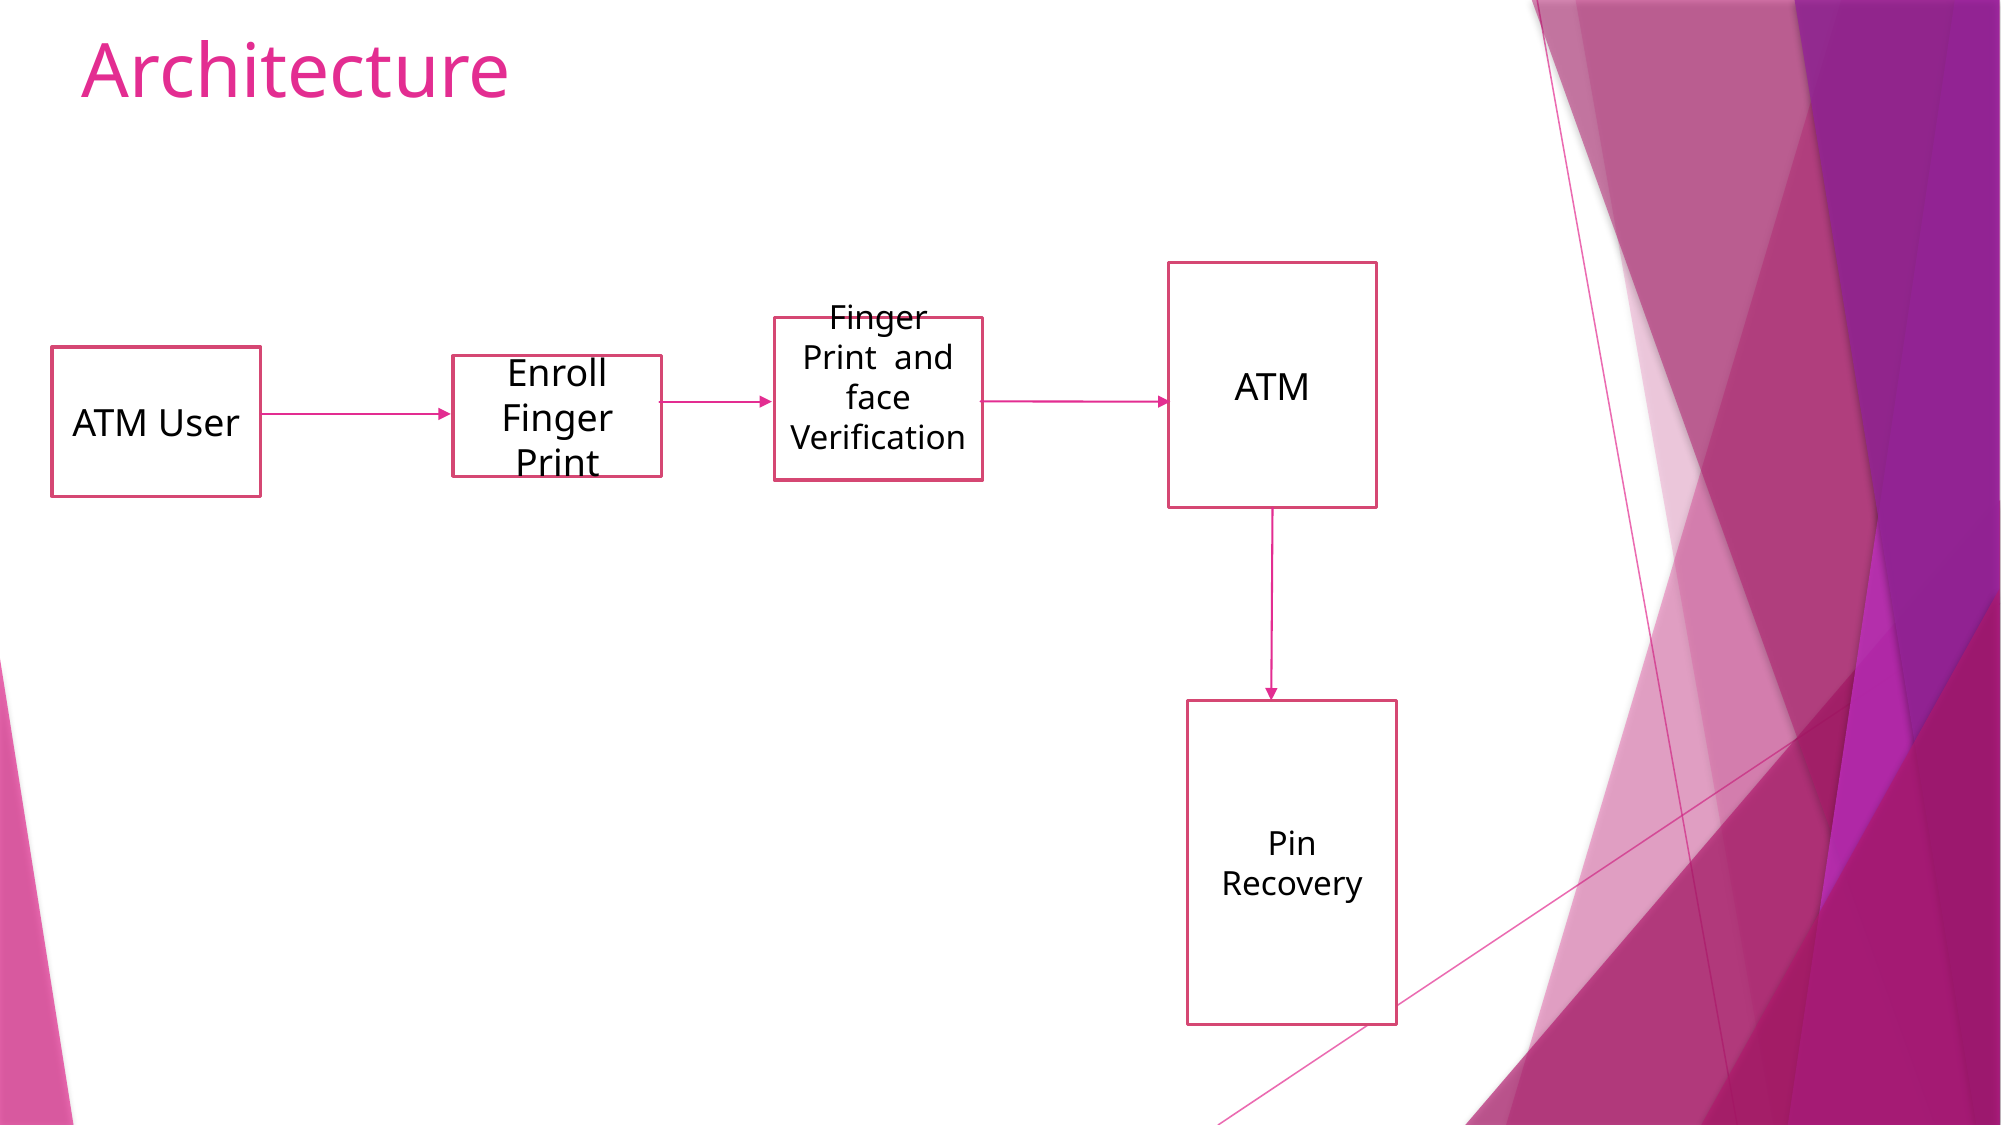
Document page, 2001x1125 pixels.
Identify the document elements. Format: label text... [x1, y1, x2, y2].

text_box ATM User [50, 345, 262, 498]
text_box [1270, 507, 1274, 701]
text_box Pin Recovery [1186, 699, 1398, 1026]
text_box ATM [1167, 261, 1378, 509]
text_box Finger Print and face Verification [773, 316, 984, 482]
title Architecture [66, 15, 1478, 132]
text_box Enroll Finger Print [451, 354, 663, 478]
